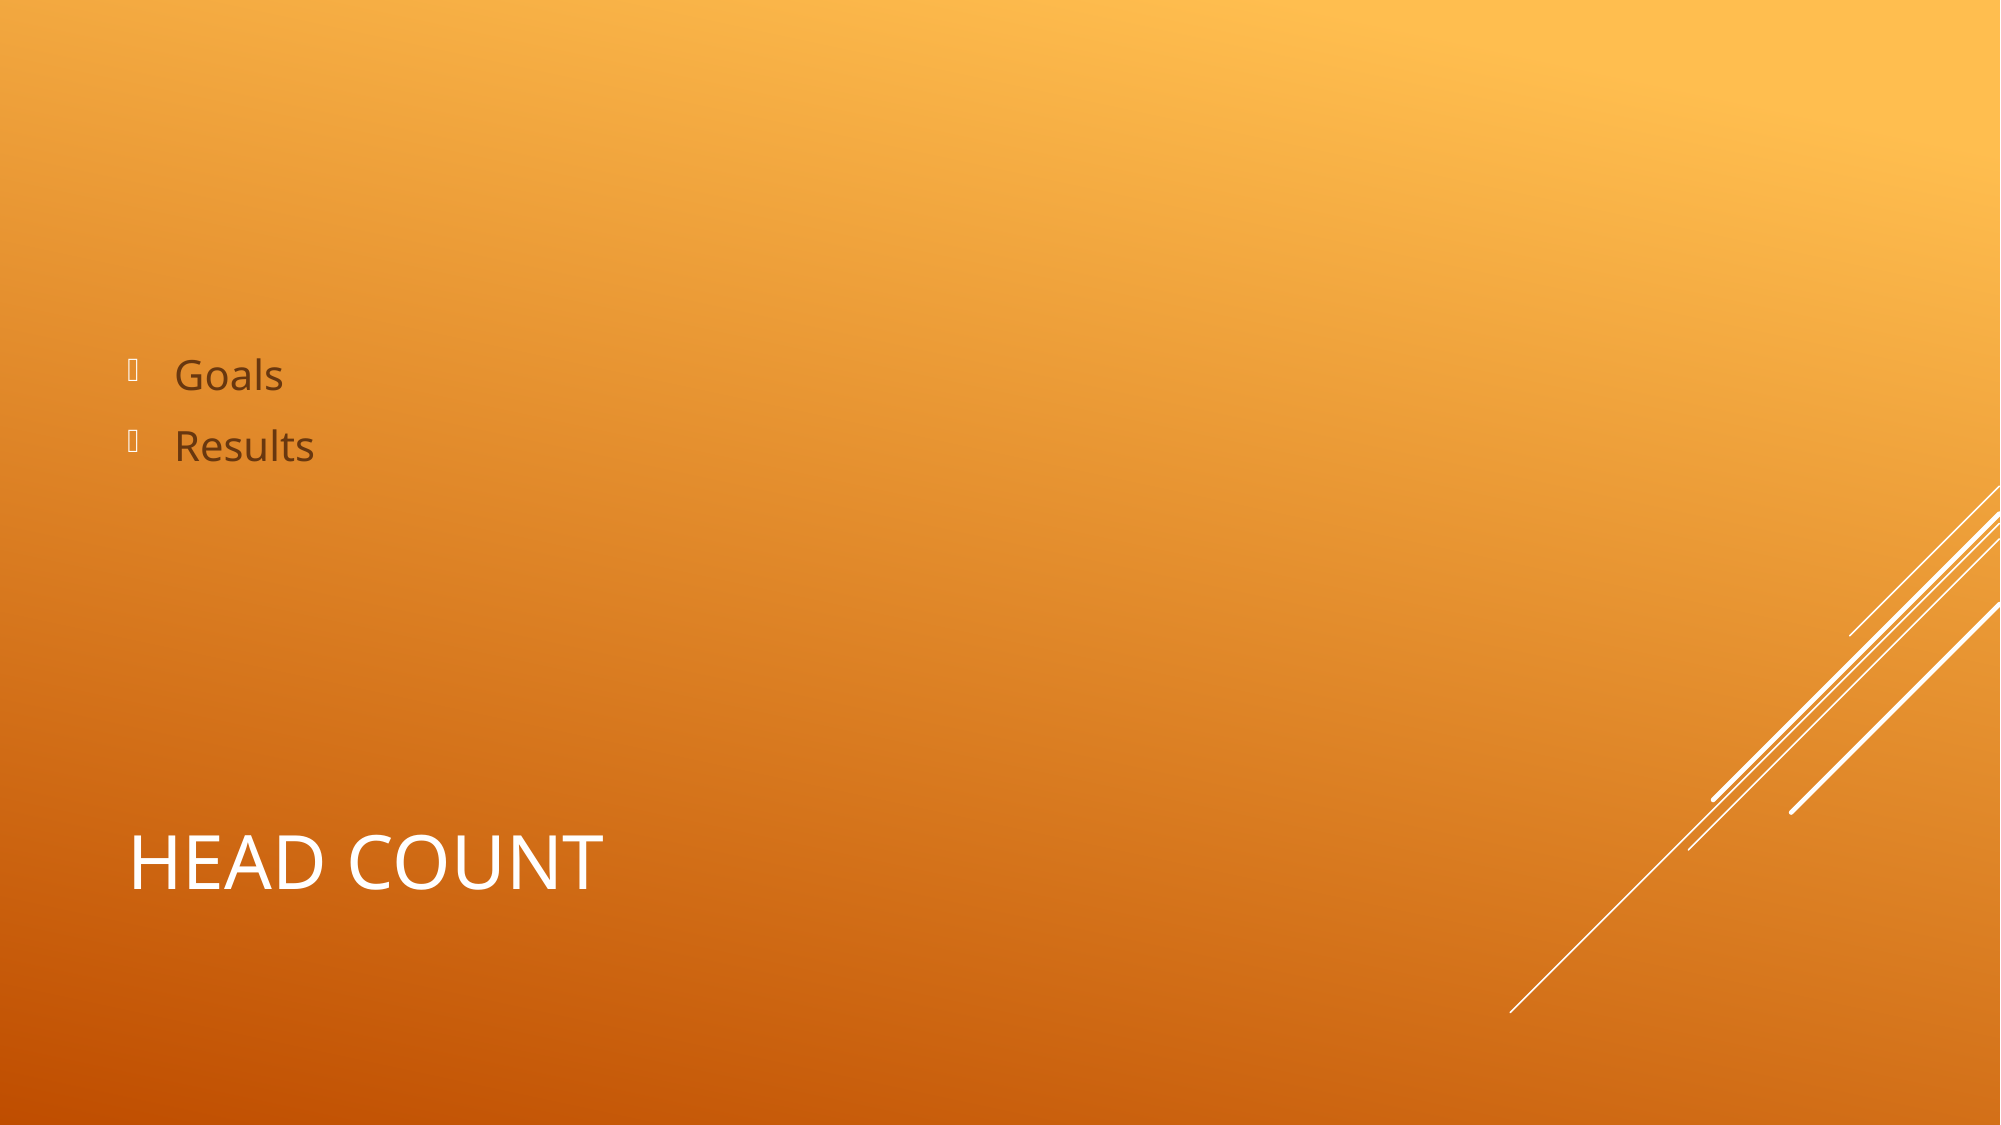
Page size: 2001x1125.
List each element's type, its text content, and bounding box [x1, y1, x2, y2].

title Head Count [112, 736, 1513, 984]
list Goals Results [112, 112, 1513, 706]
